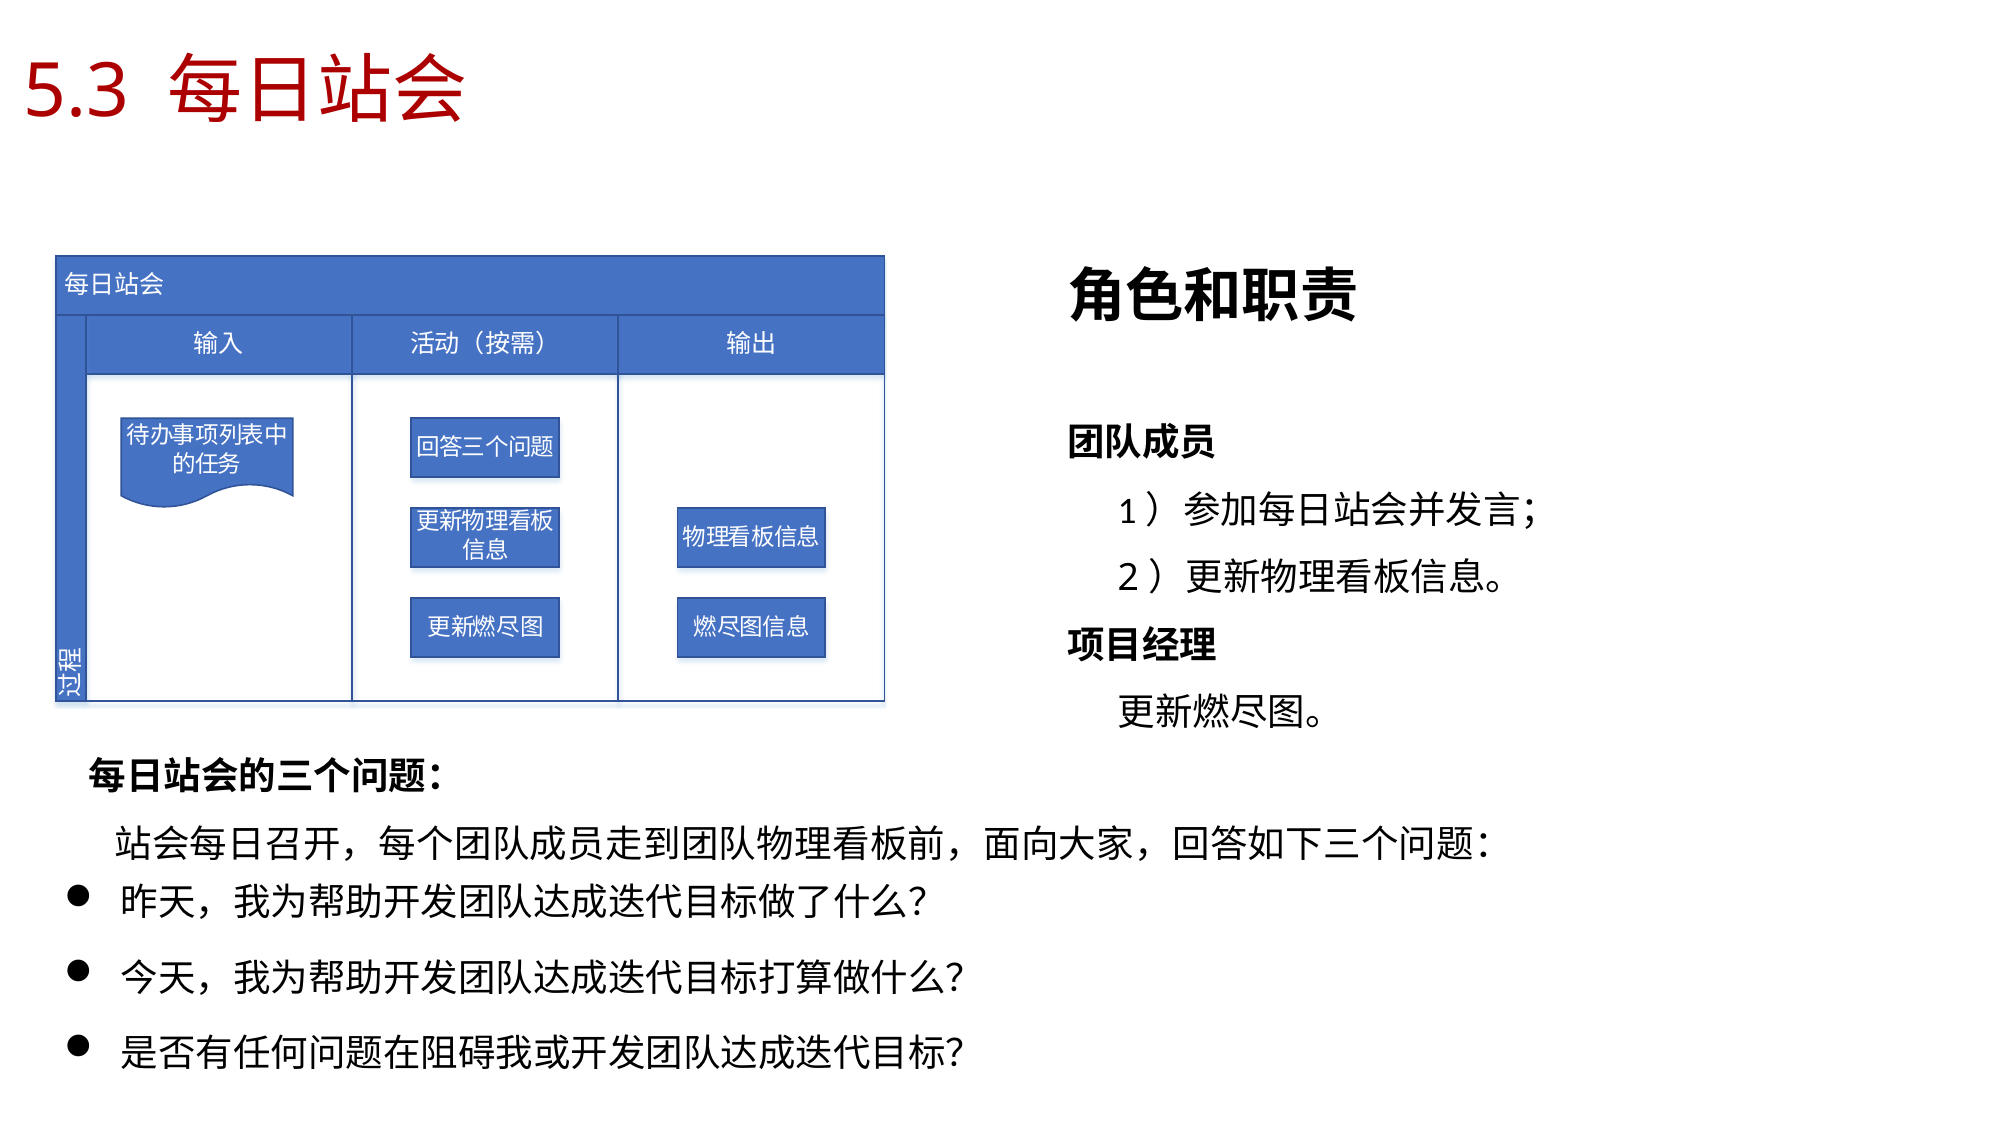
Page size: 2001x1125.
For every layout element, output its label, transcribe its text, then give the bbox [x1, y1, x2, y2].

text_box 角色和职责 团队成员 1）参加每日站会并发言； 2）更新物理看板信息。 项目经理 更新燃尽图。 [1028, 327, 2000, 741]
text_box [49, 252, 887, 709]
text_box 角色和职责 团队成员 1）参加每日站会并发言； 2）更新物理看板信息。 项目经理 更新燃尽图。 [1028, 215, 2000, 326]
text_box 5.3 每日站会 [9, 44, 1360, 232]
text_box 每日站会的三个问题： 站会每日召开，每个团队成员走到团队物理看板前，面向大家，回答如下三个问题： 昨天，我为帮助开发团队达成迭代目标做了什么？ 今天，我为帮助开发团队达成迭代目标打算做什么？ 是否有任何问题在阻碍我或开发团队达成迭代目标？ [49, 722, 1490, 1081]
